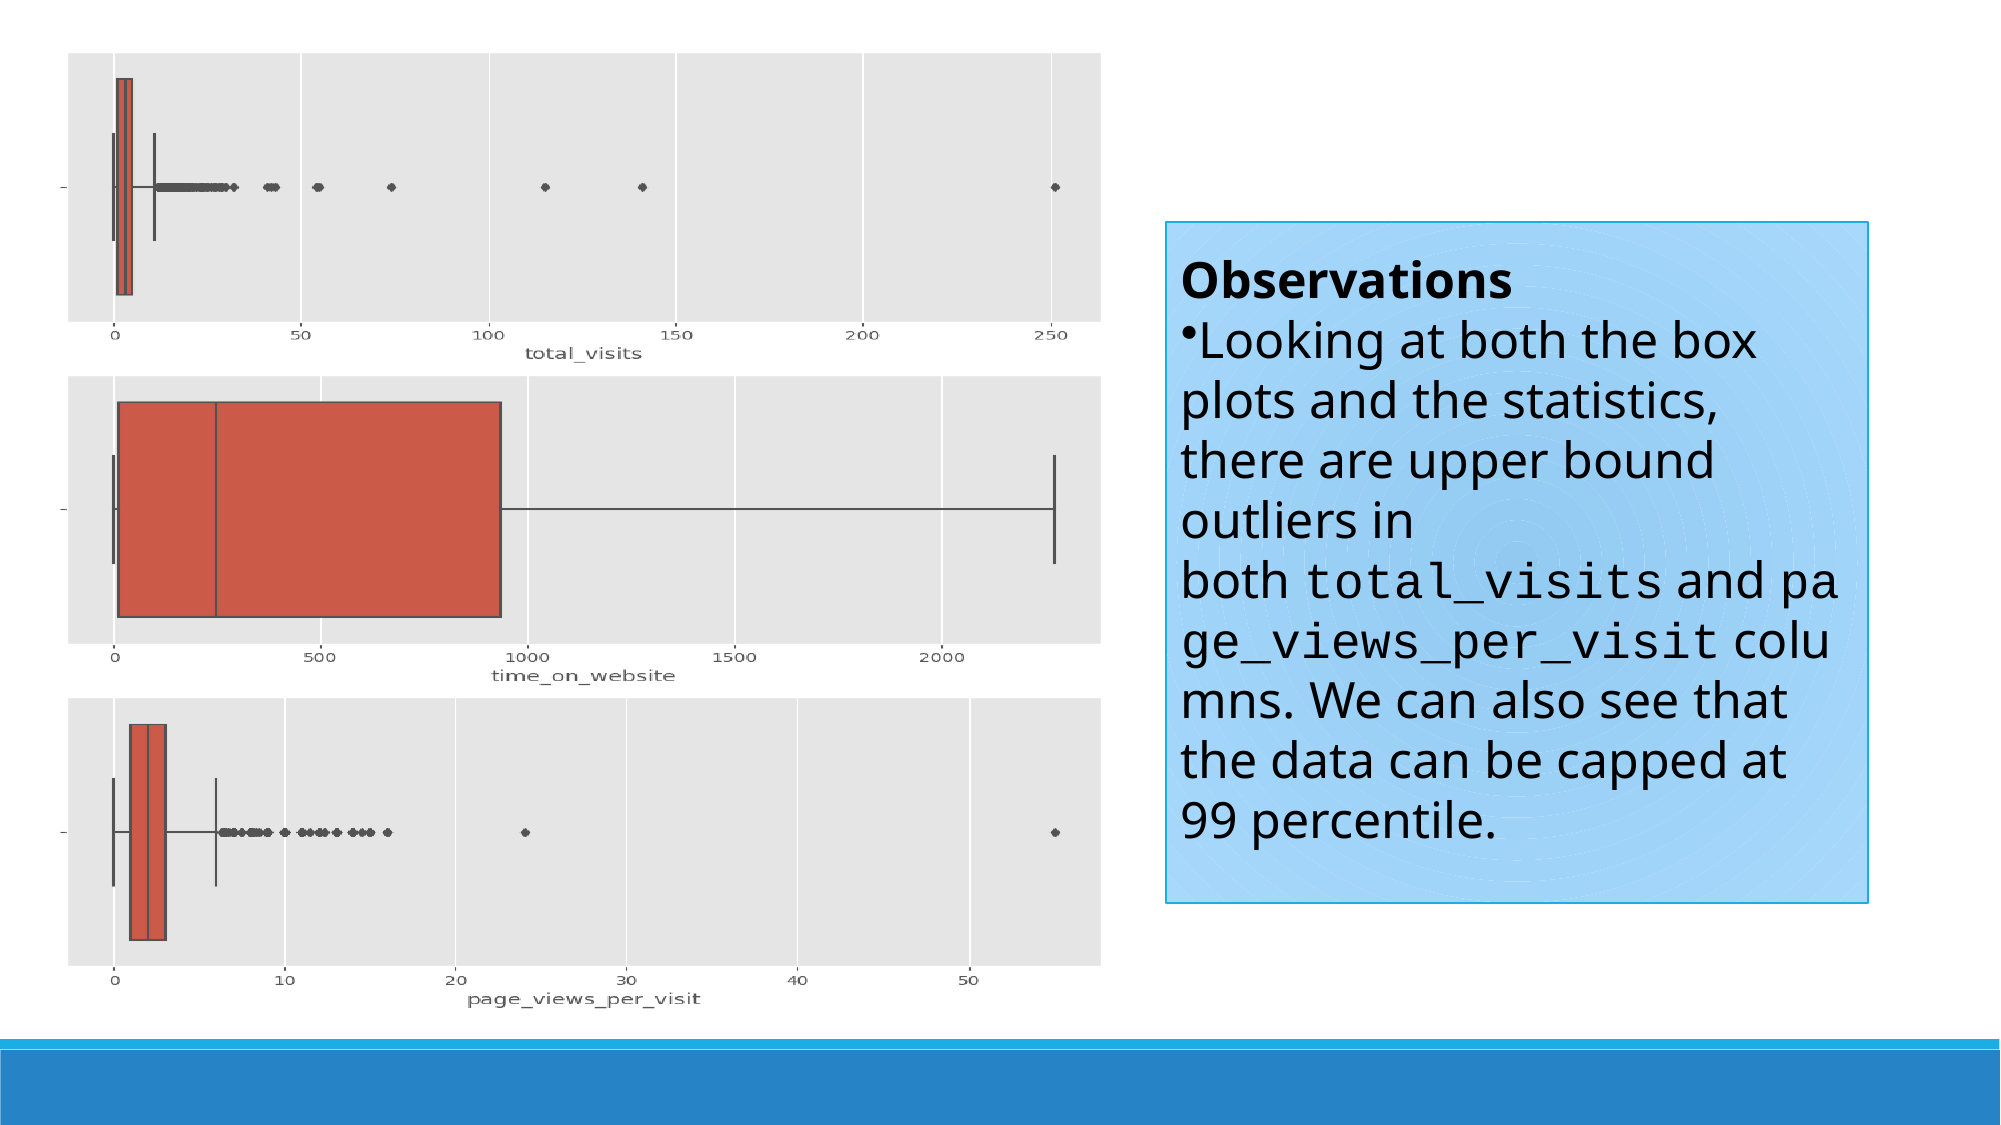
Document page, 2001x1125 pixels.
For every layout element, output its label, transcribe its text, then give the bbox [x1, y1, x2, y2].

picture [46, 44, 1114, 1015]
text_box Observations Looking at both the box plots and the statistics, there are upper bound outliers in both total_visits and page_views_per_visit columns. We can also see that the data can be capped at 99 percentile. [1165, 221, 1869, 904]
